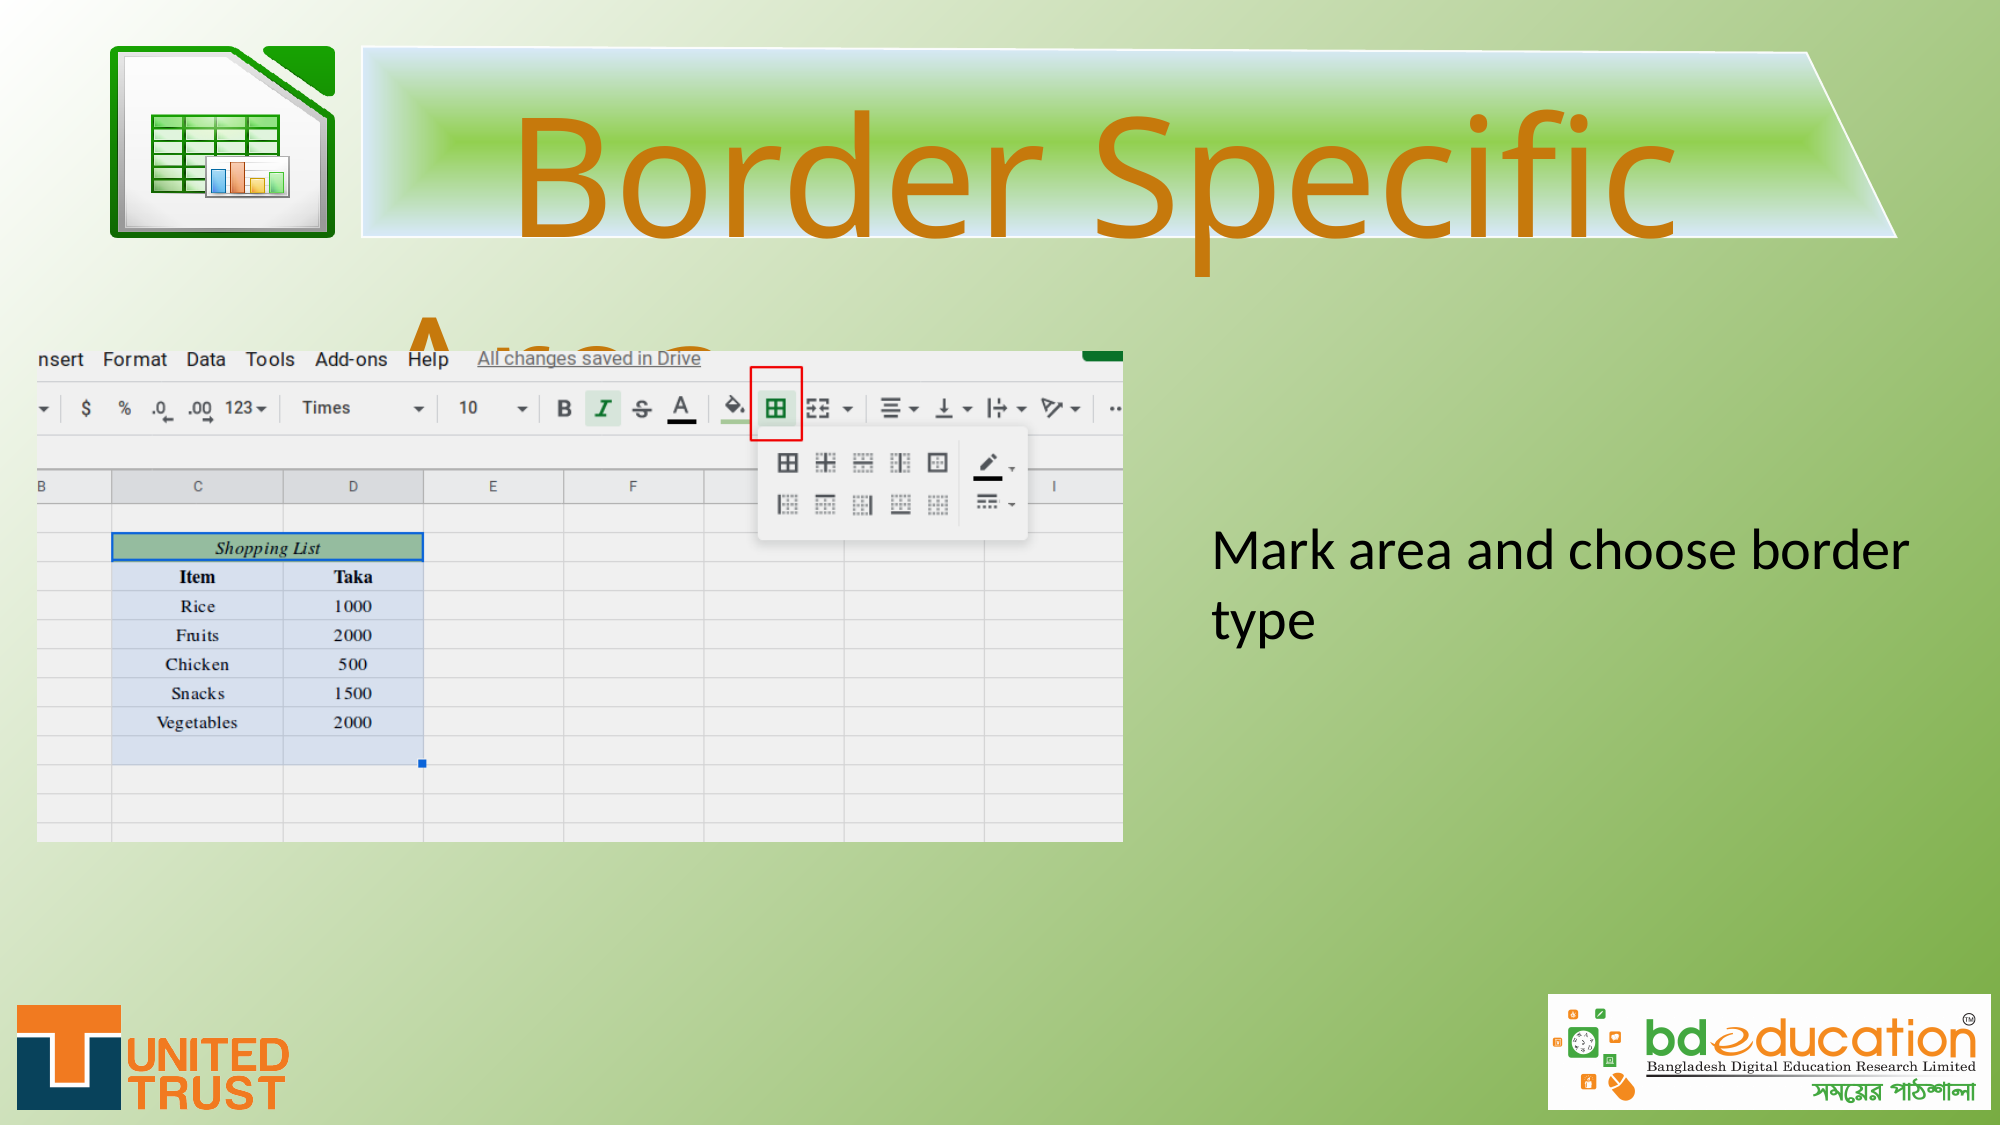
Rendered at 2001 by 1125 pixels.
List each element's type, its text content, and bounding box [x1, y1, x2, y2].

picture [37, 351, 1123, 842]
picture [84, 46, 362, 238]
text_box Border Specific Area [361, 63, 1922, 478]
picture [1548, 994, 1991, 1110]
text_box [360, 45, 1813, 63]
text_box Mark area and choose border type [1196, 503, 2000, 659]
picture [17, 1005, 289, 1110]
